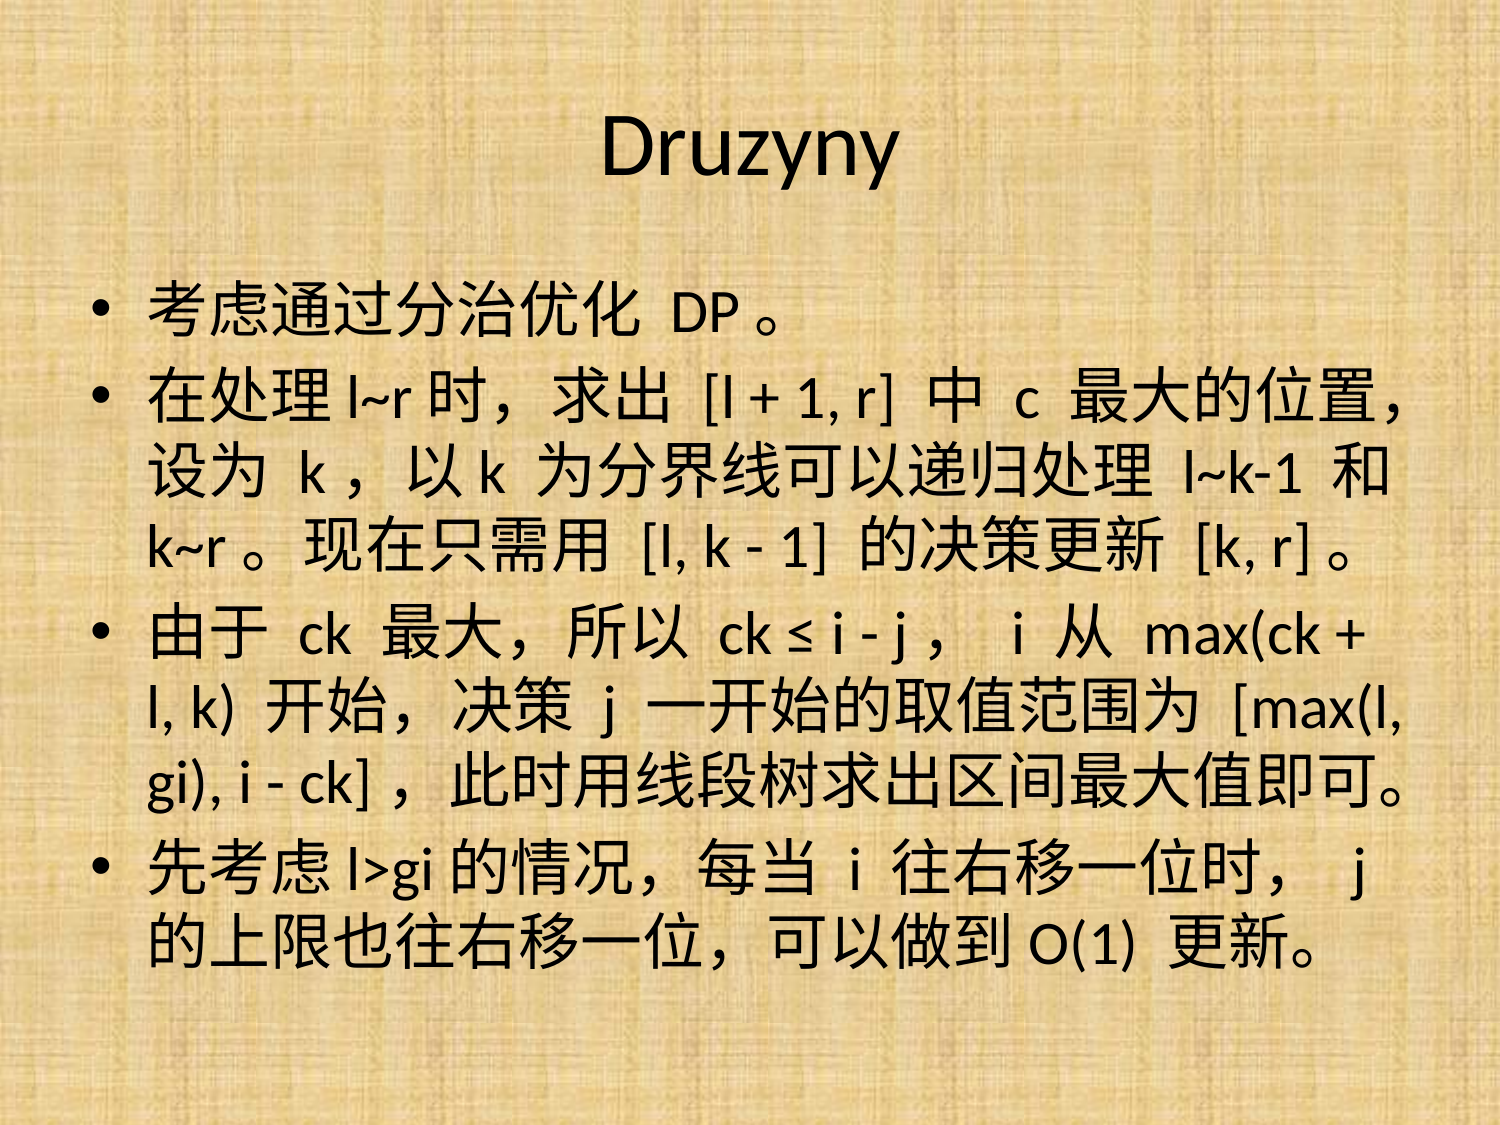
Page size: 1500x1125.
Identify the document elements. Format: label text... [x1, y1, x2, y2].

list 考虑通过分治优化 DP。 在处理l~r时，求出 [l + 1, r] 中 c 最大的位置，设为 k，以k 为分界线可以递归处理 l~k-1 和 k~r。现在只需用 [l, k - 1] 的决策更新 [k, r]。 由于 ck 最大，所以 ck ≤ i - j， i 从 max(ck + l, k) 开始，决策 j 一开始的取值范围为 [max(l, gi), i - ck]，此时用线段树求出区间最大值即可。 先考虑l>gi的情况，每当 i 往右移一位时， j 的上限也往右移一位，可以做到O(1) 更新。 [75, 262, 1425, 1005]
title Druzyny [75, 45, 1425, 233]
picture [0, 0, 1500, 1125]
